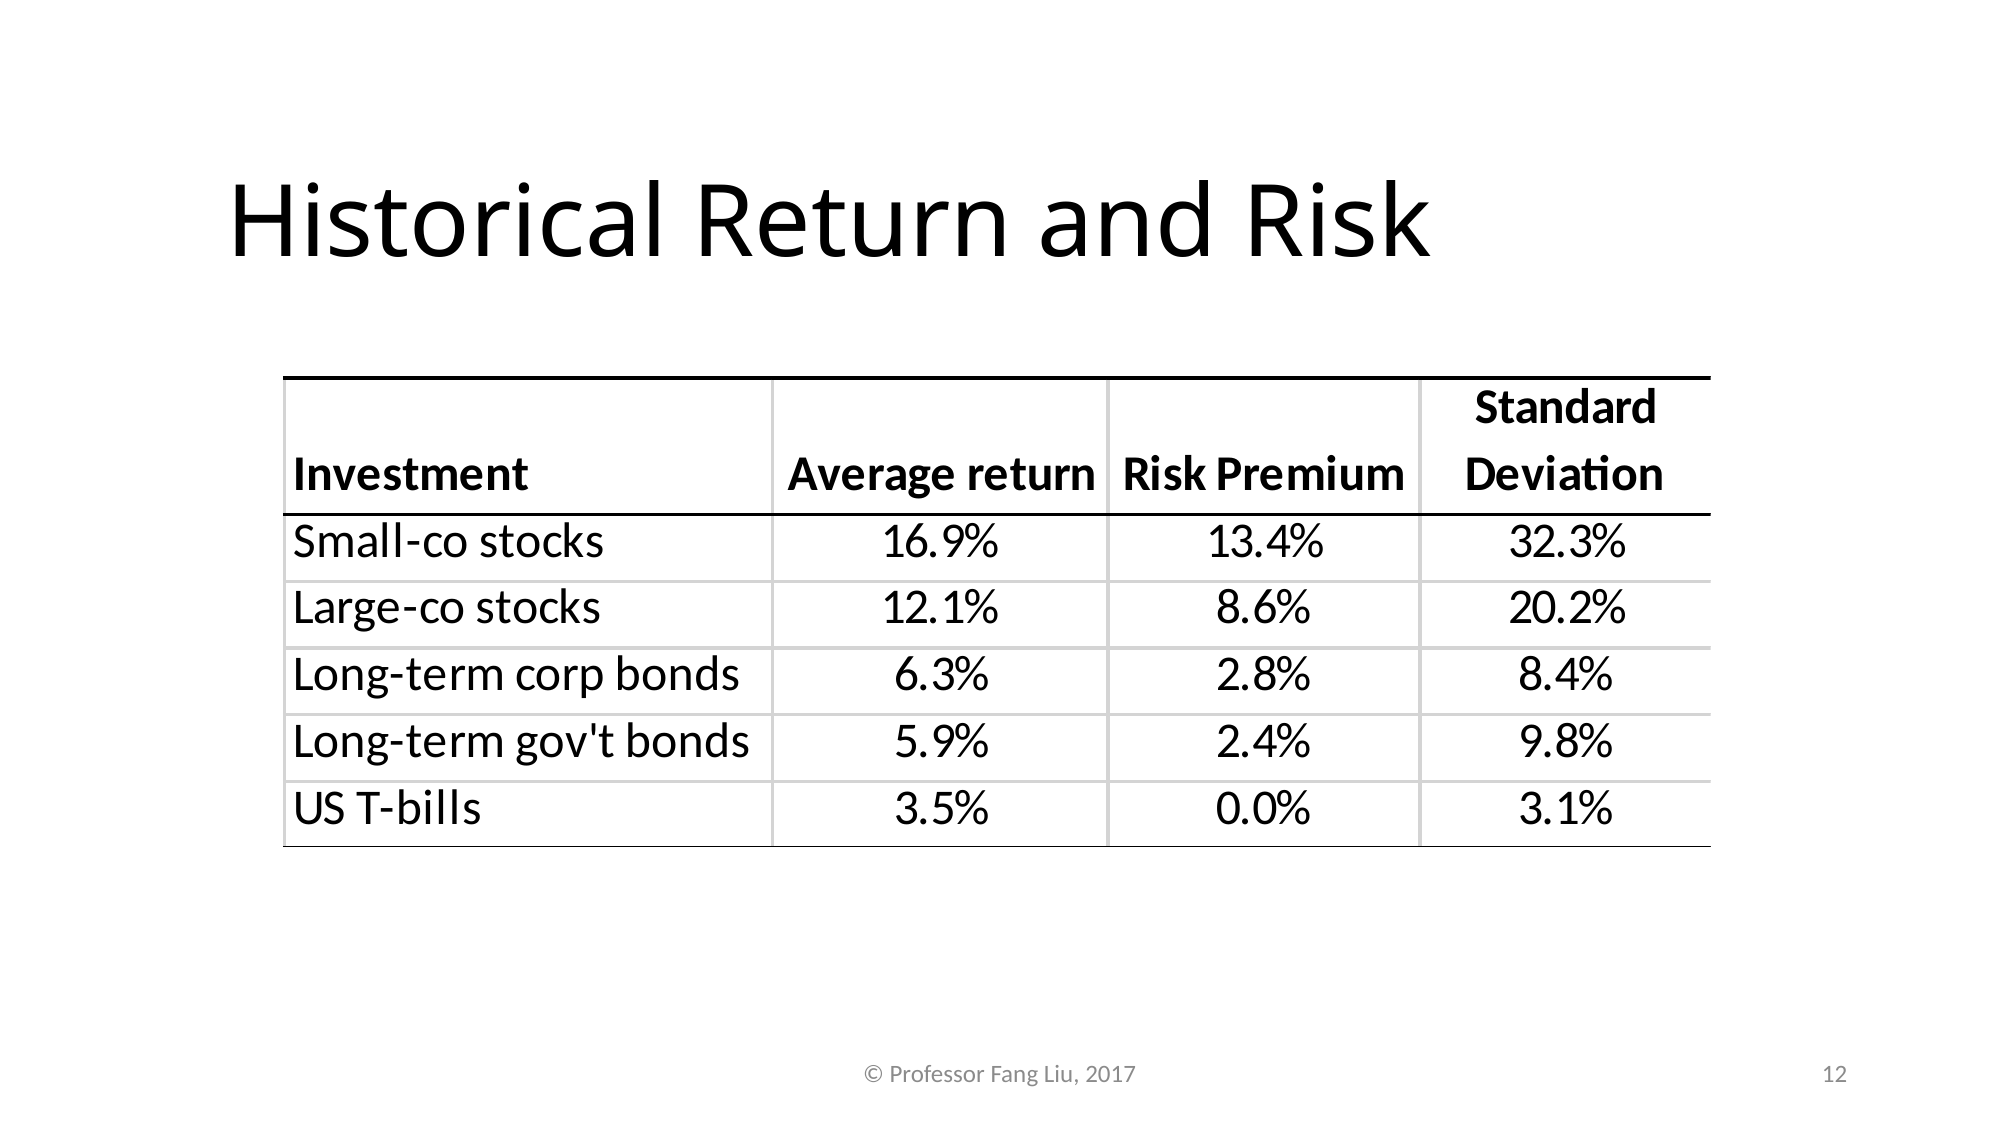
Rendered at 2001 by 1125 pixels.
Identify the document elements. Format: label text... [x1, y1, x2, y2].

footer © Professor Fang Liu, 2017 [662, 1042, 1338, 1103]
slide_number 12 [1412, 1042, 1863, 1103]
picture [282, 376, 1714, 850]
title Historical Return and Risk [210, 113, 1786, 334]
